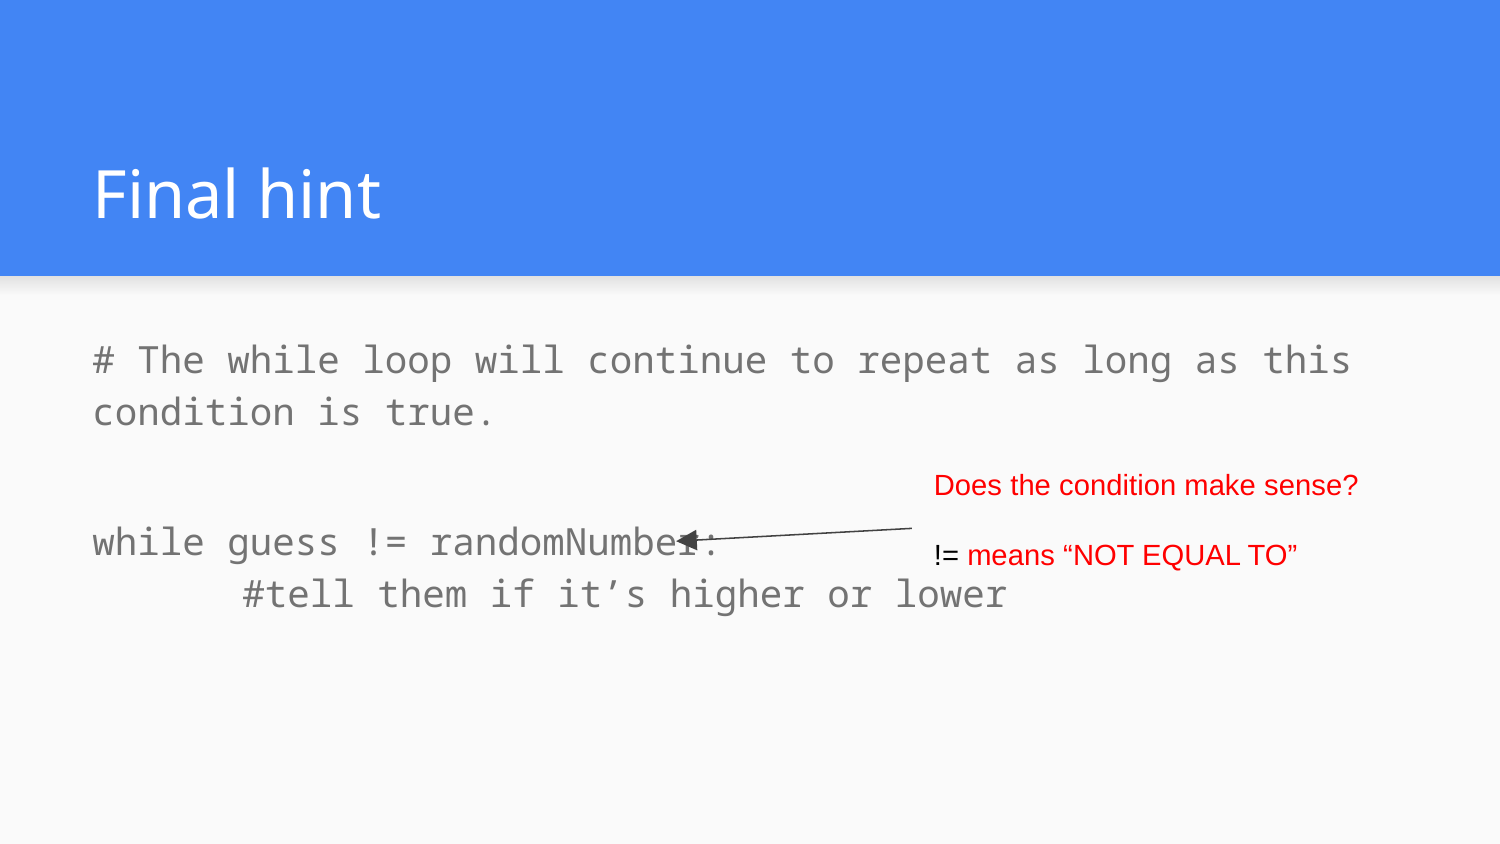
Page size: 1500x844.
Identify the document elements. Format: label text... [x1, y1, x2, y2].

title Final hint [77, 121, 1427, 248]
text_box Does the condition make sense? != means “NOT EQUAL TO” [918, 451, 1407, 598]
list # The while loop will continue to repeat as long as this condition is true. while guess != randomNumber: #tell them if it’s higher or lower [77, 314, 1427, 760]
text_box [675, 528, 913, 542]
